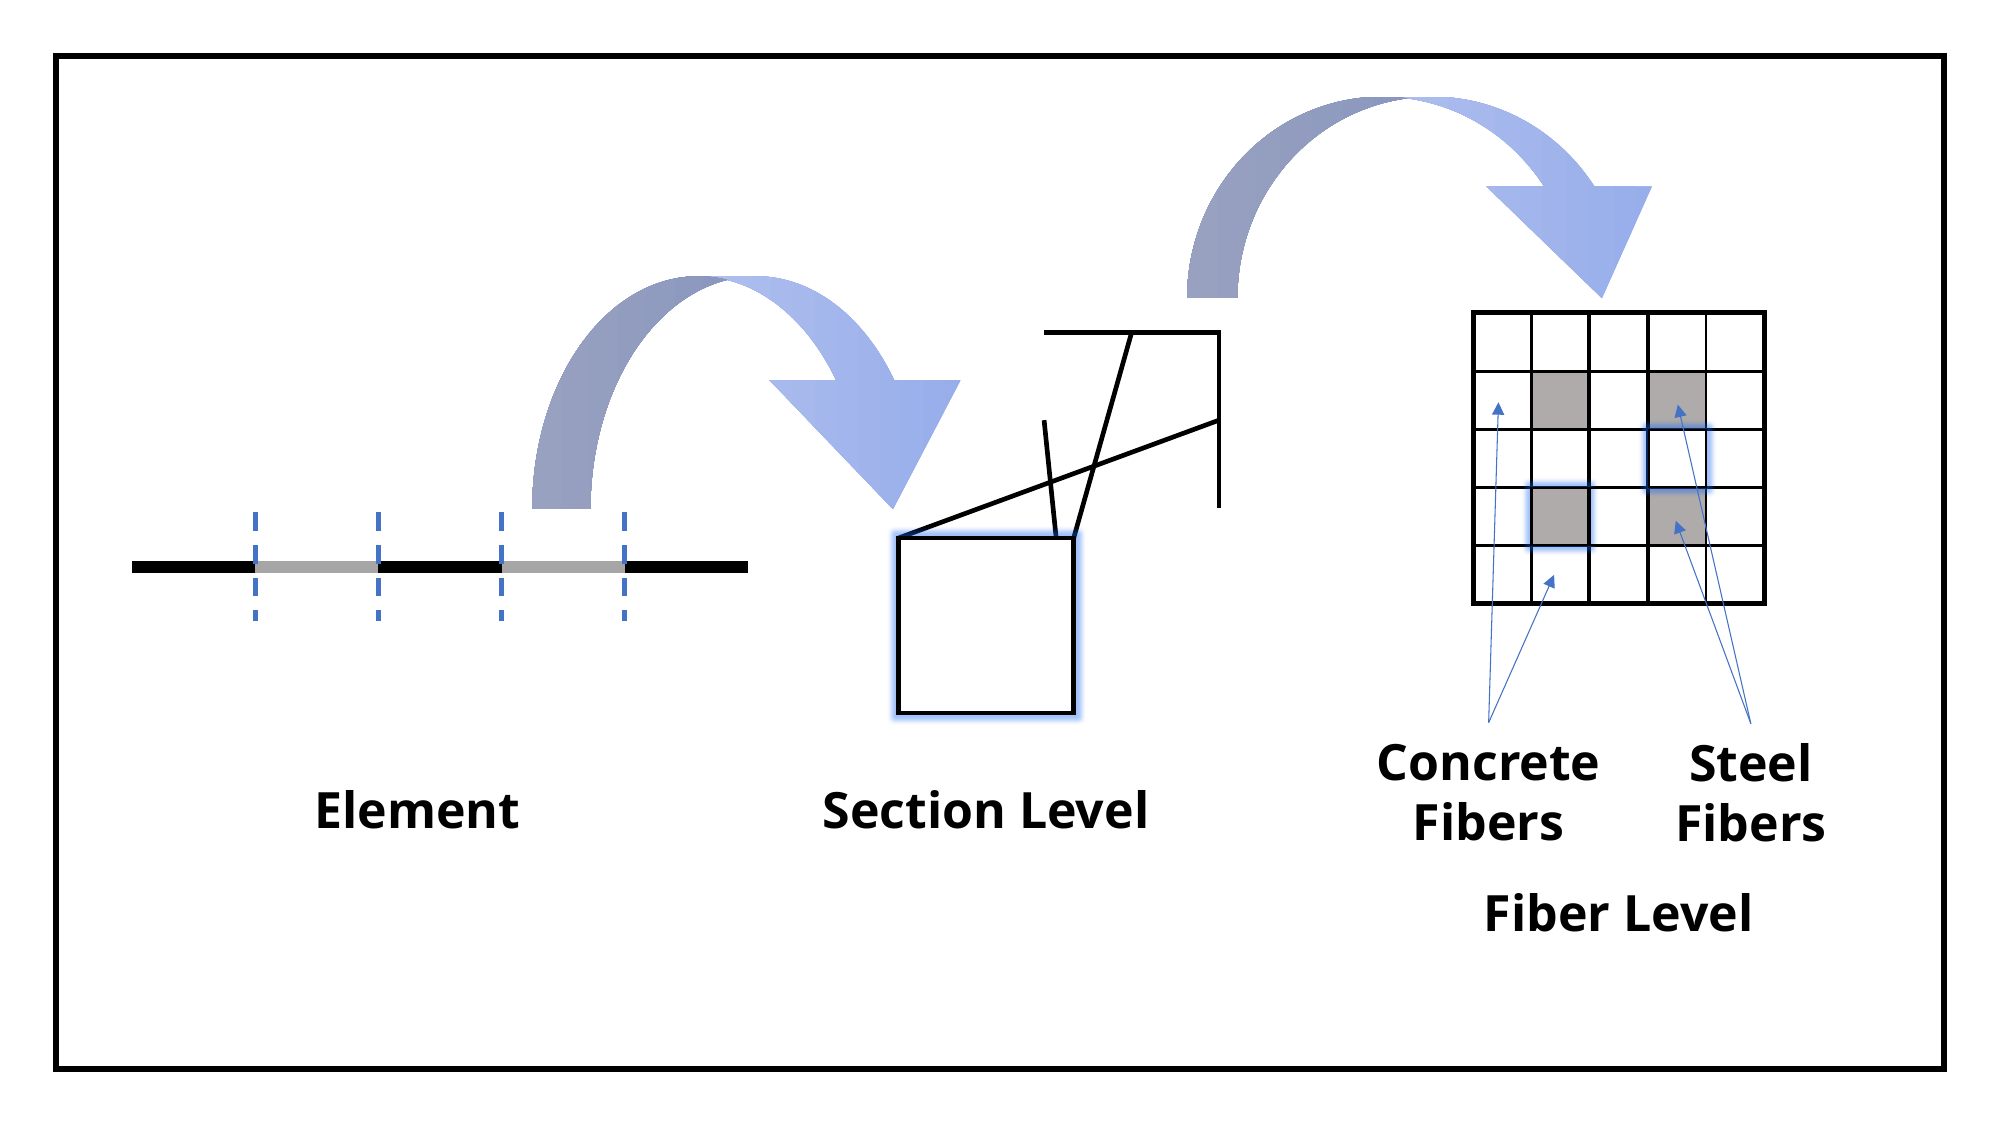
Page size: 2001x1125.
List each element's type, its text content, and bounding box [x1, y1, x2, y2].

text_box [868, 362, 1249, 683]
text_box Steel Fibers [1502, 723, 1999, 859]
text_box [1675, 520, 1751, 724]
text_box [1186, 95, 1654, 300]
text_box Fiber Level [1370, 874, 1867, 949]
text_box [1488, 402, 1499, 574]
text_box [131, 512, 748, 621]
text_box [1488, 574, 1555, 723]
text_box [1473, 311, 1765, 604]
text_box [1677, 404, 1751, 520]
text_box [55, 55, 1945, 1070]
